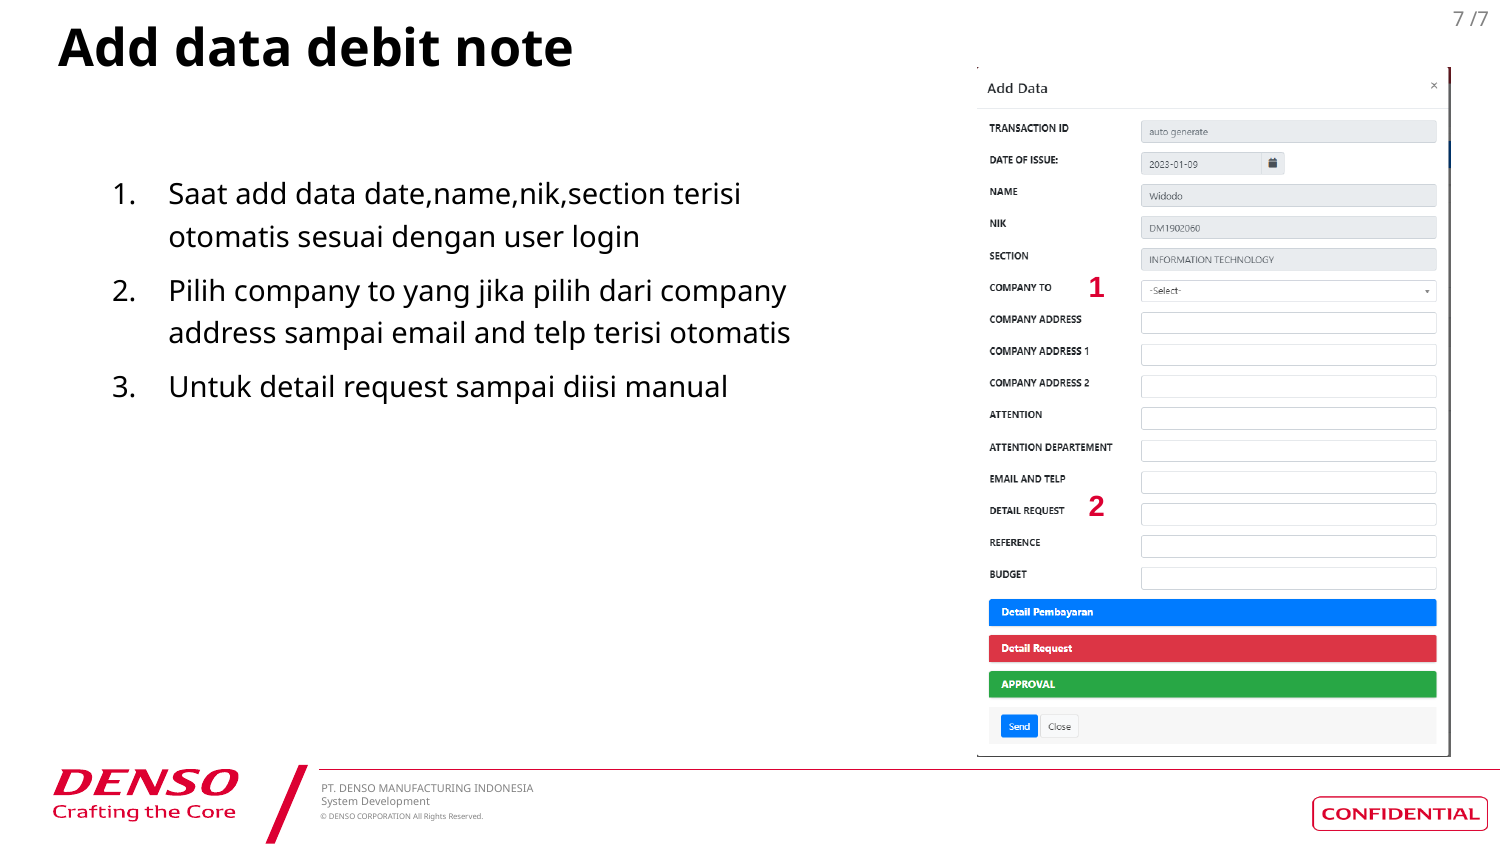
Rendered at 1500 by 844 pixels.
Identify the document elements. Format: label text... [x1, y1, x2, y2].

list Saat add data date,name,nik,section terisi otomatis sesuai dengan user login Pilih company to yang jika pilih dari company address sampai email and telp terisi otomatis Untuk detail request sampai diisi manual [0, 103, 931, 742]
picture [1312, 796, 1488, 831]
title Add data debit note [0, 24, 1500, 68]
picture [977, 67, 1452, 757]
